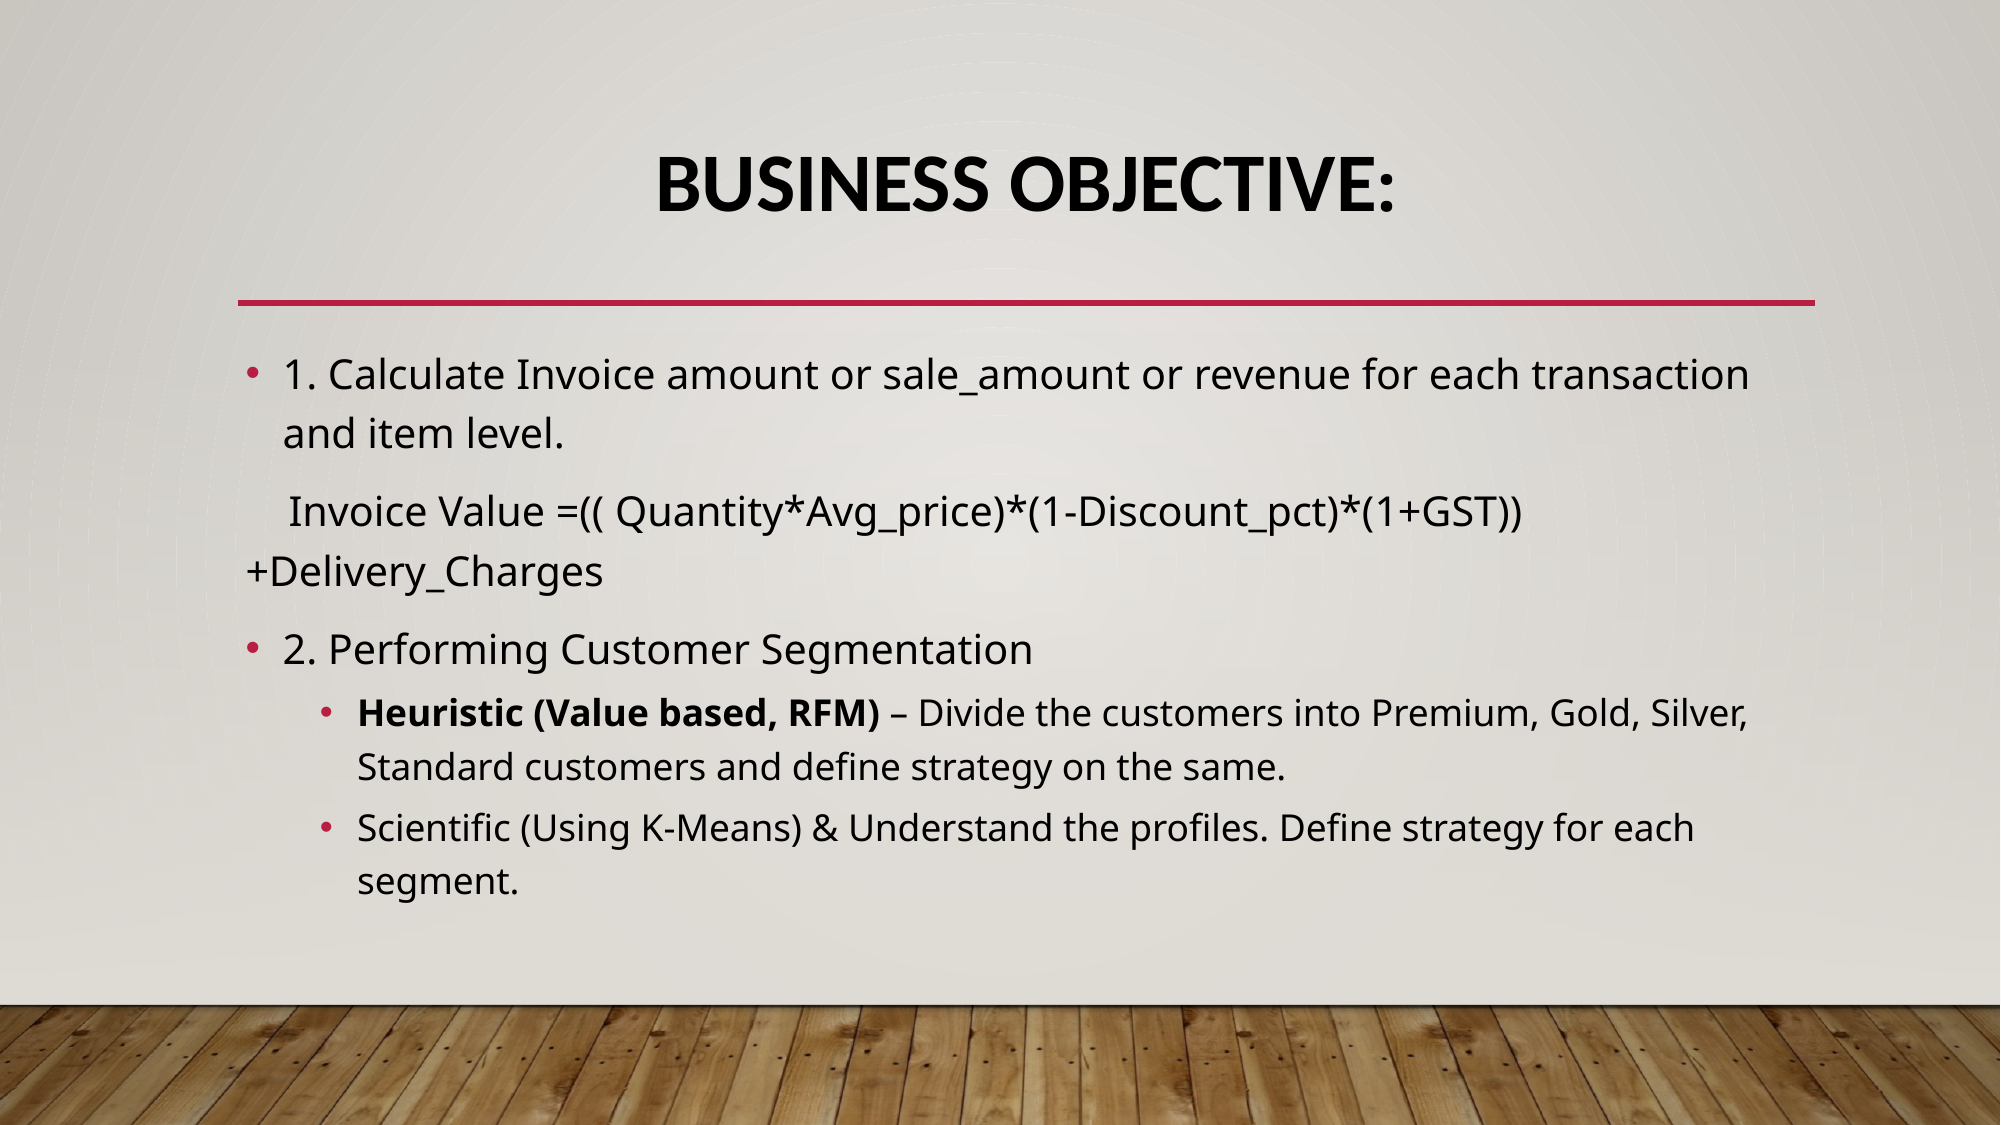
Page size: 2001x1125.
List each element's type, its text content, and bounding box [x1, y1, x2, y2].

picture [0, 1005, 2000, 1125]
list 1. Calculate Invoice amount or sale_amount or revenue for each transaction and item level. Invoice Value =(( Quantity*Avg_price)*(1-Discount_pct)*(1+GST))+Delivery_Charges 2. Performing Customer Segmentation Heuristic (Value based, RFM) – Divide the customers into Premium, Gold, Silver, Standard customers and define strategy on the same. Scientific (Using K-Means) & Understand the profiles. Define strategy for each segment. [237, 330, 1814, 898]
title Business Objective: [237, 131, 1814, 305]
